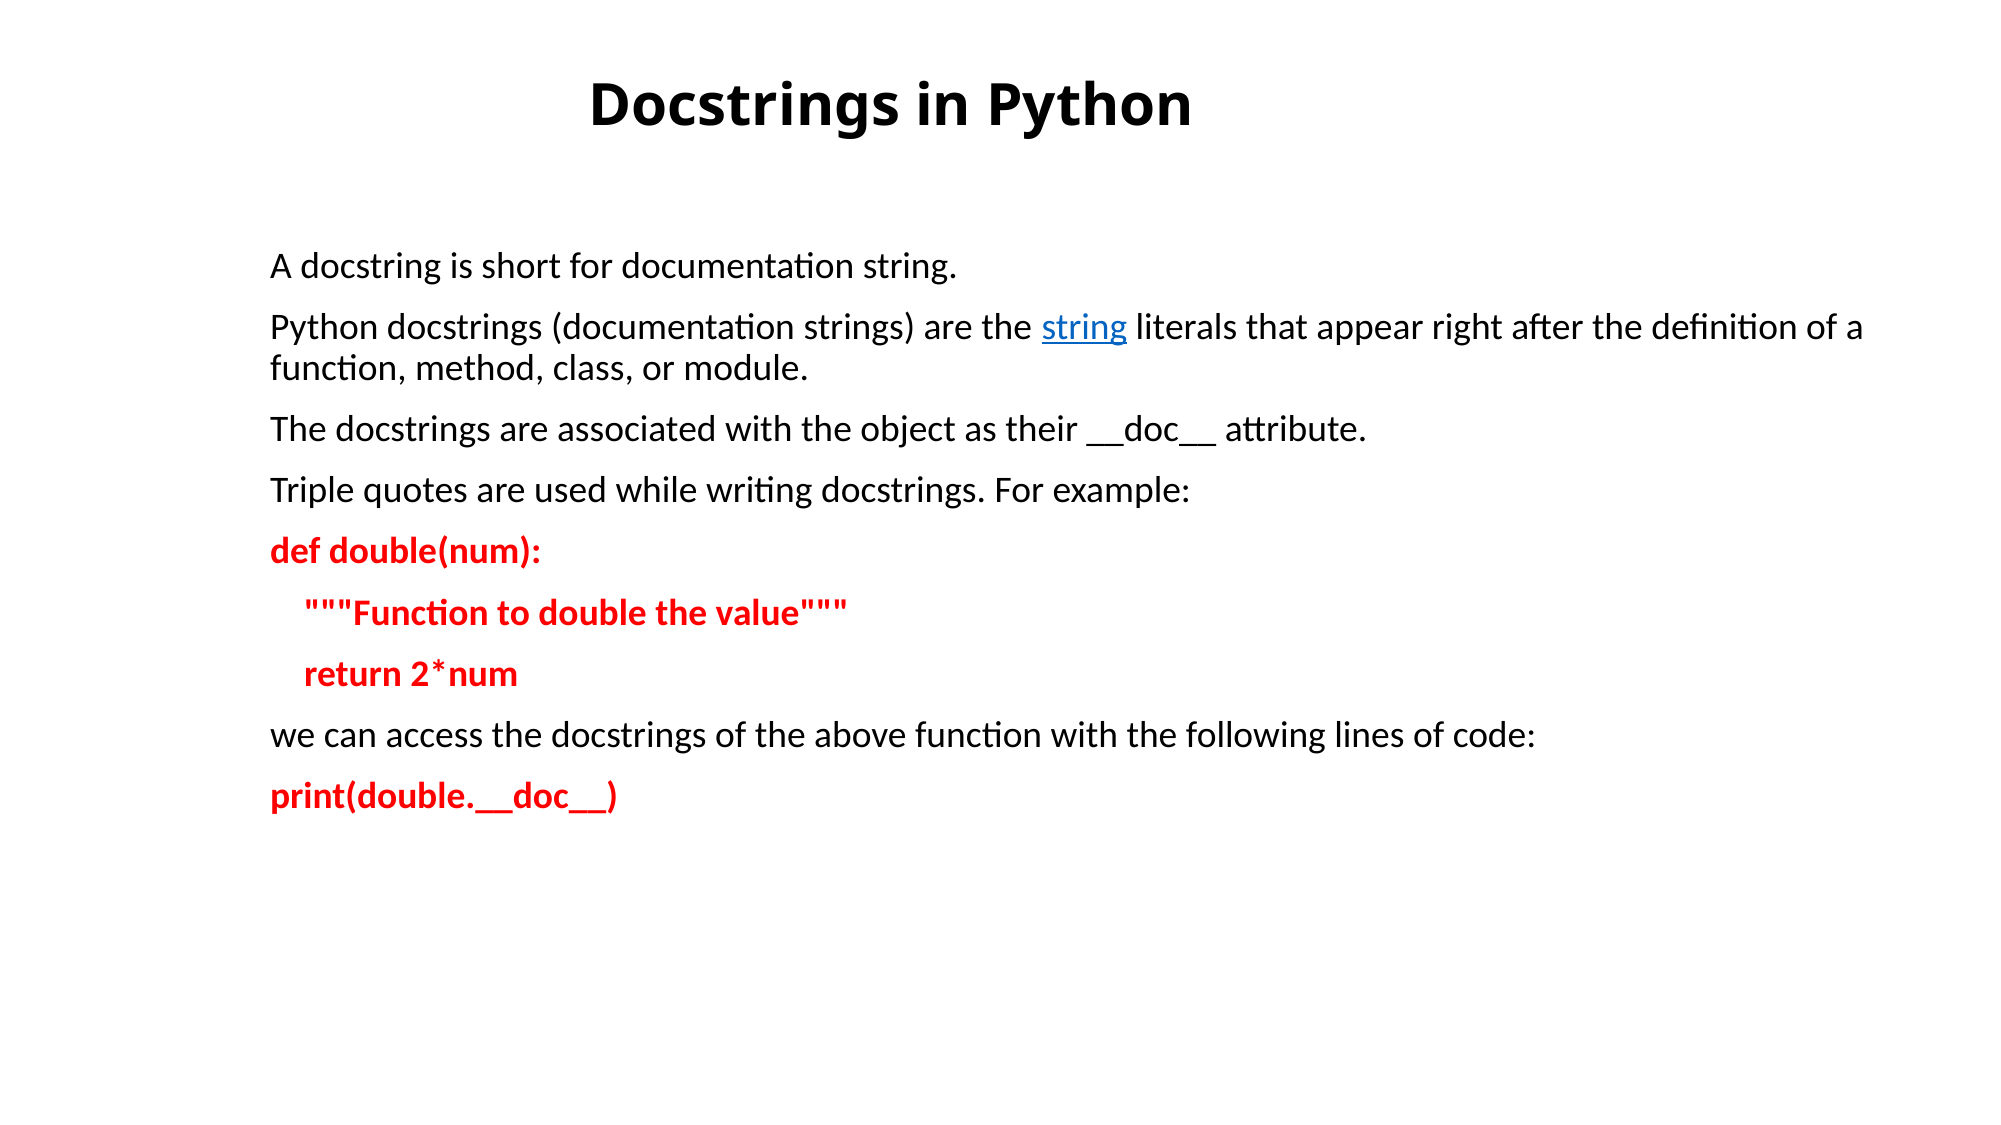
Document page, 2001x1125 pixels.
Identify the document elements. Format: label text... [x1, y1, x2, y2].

subtitle A docstring is short for documentation string. Python docstrings (documentation strings) are the string literals that appear right after the definition of a function, method, class, or module. The docstrings are associated with the object as their __doc__ attribute. Triple quotes are used while writing docstrings. For example: def double(num): """Function to double the value""" return 2*num we can access the docstrings of the above function with the following lines of code: print(double.__doc__) [255, 238, 1885, 1021]
title Docstrings in Python [255, 68, 1528, 216]
